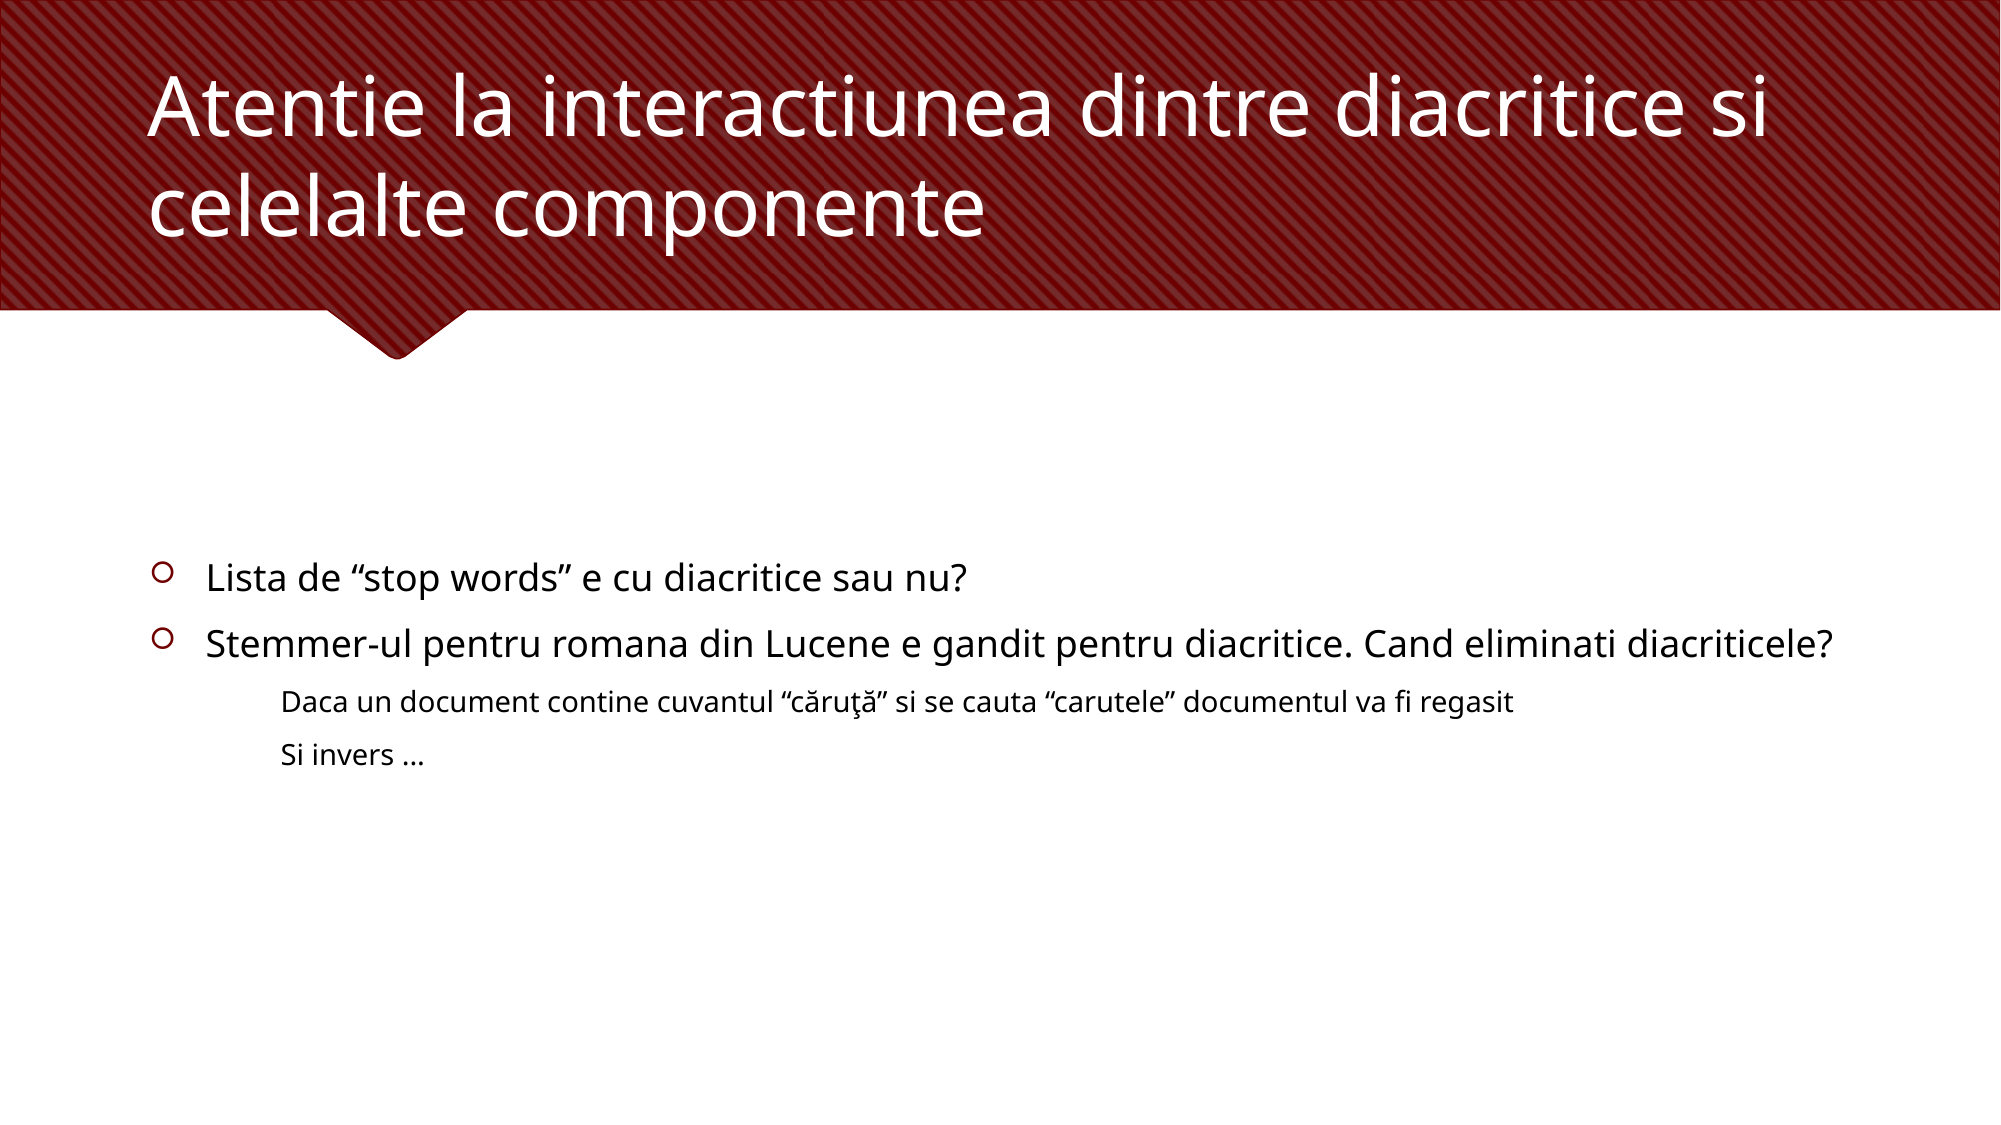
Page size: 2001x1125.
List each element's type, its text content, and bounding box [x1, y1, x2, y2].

list Lista de “stop words” e cu diacritice sau nu? Stemmer-ul pentru romana din Lucene e gandit pentru diacritice. Cand eliminati diacriticele? Daca un document contine cuvantul “căruţă” si se cauta “carutele” documentul va fi regasit Si invers ... [134, 364, 1866, 962]
title Atentie la interactiunea dintre diacritice si celelalte componente [132, 73, 1868, 233]
